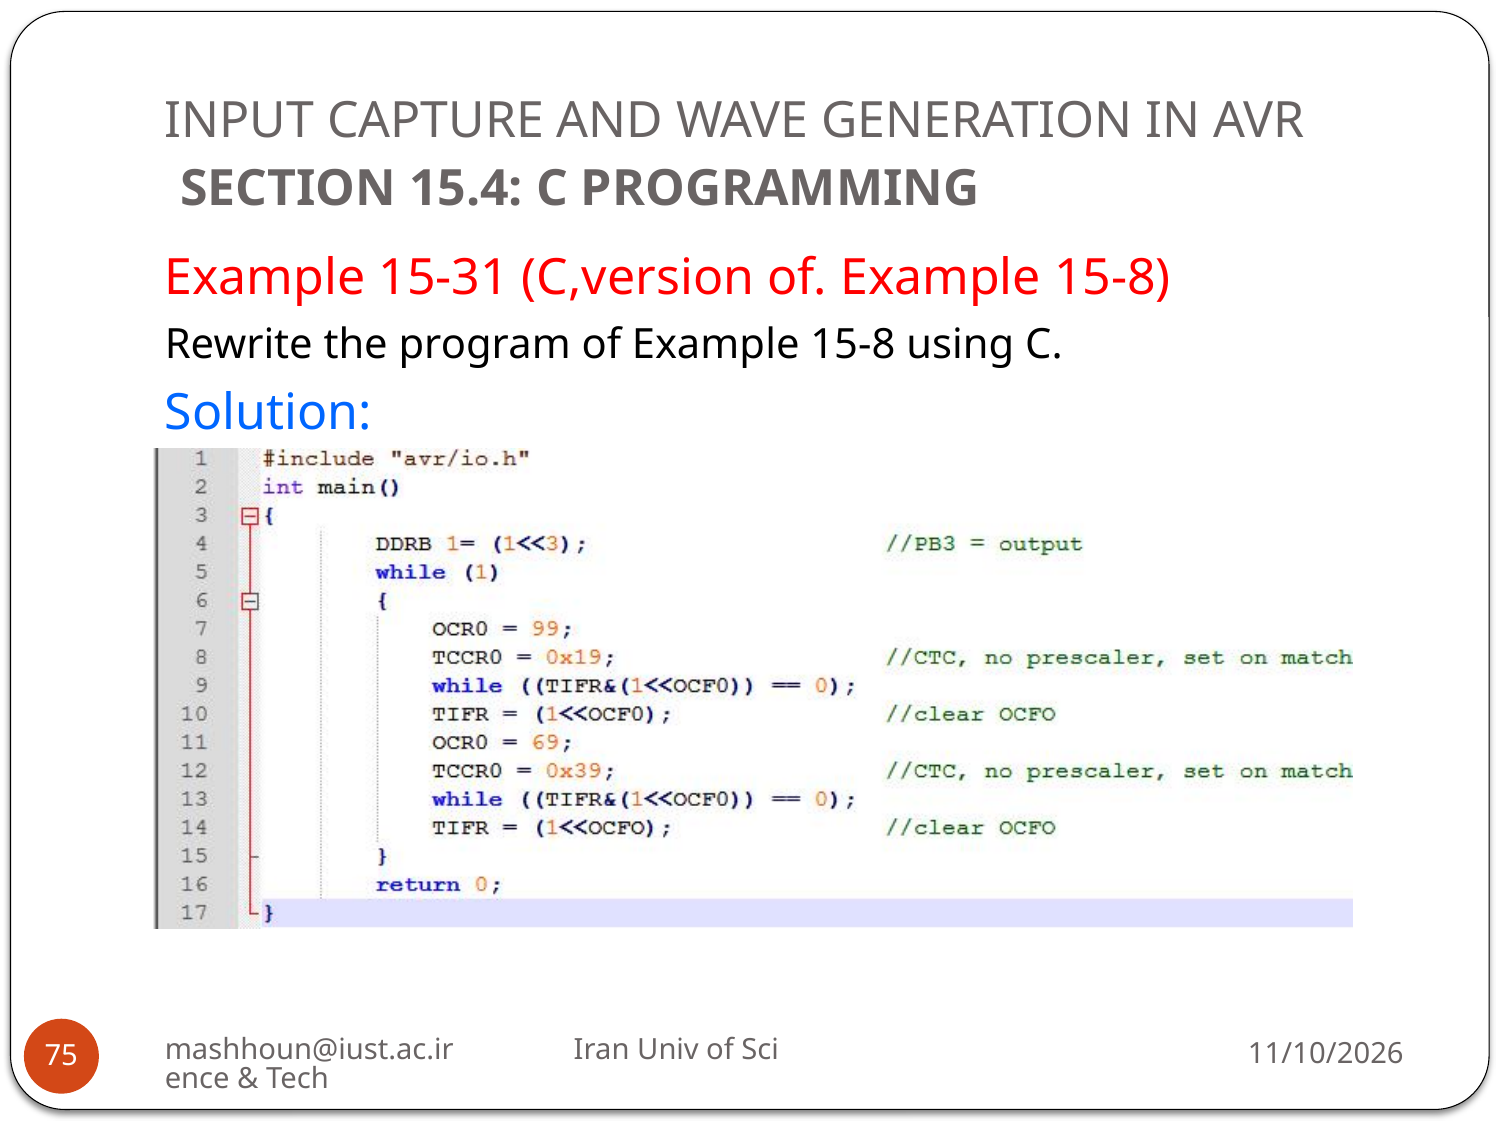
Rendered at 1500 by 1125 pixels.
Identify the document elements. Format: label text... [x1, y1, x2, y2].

list Example 15-31 (C,version of. Example 15-8) Rewrite the program of Example 15-8 using C. Solution: [150, 237, 1425, 988]
picture [152, 448, 1353, 929]
footer mashhoun@iust.ac.ir Iran Univ of Science & Tech [150, 1012, 800, 1088]
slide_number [1012, 1015, 1419, 1094]
slide_number 75 [23, 1018, 99, 1094]
title INPUT CAPTURE AND WAVE GENERATION IN AVR SECTION 15.4: C PROGRAMMING [150, 45, 1425, 233]
